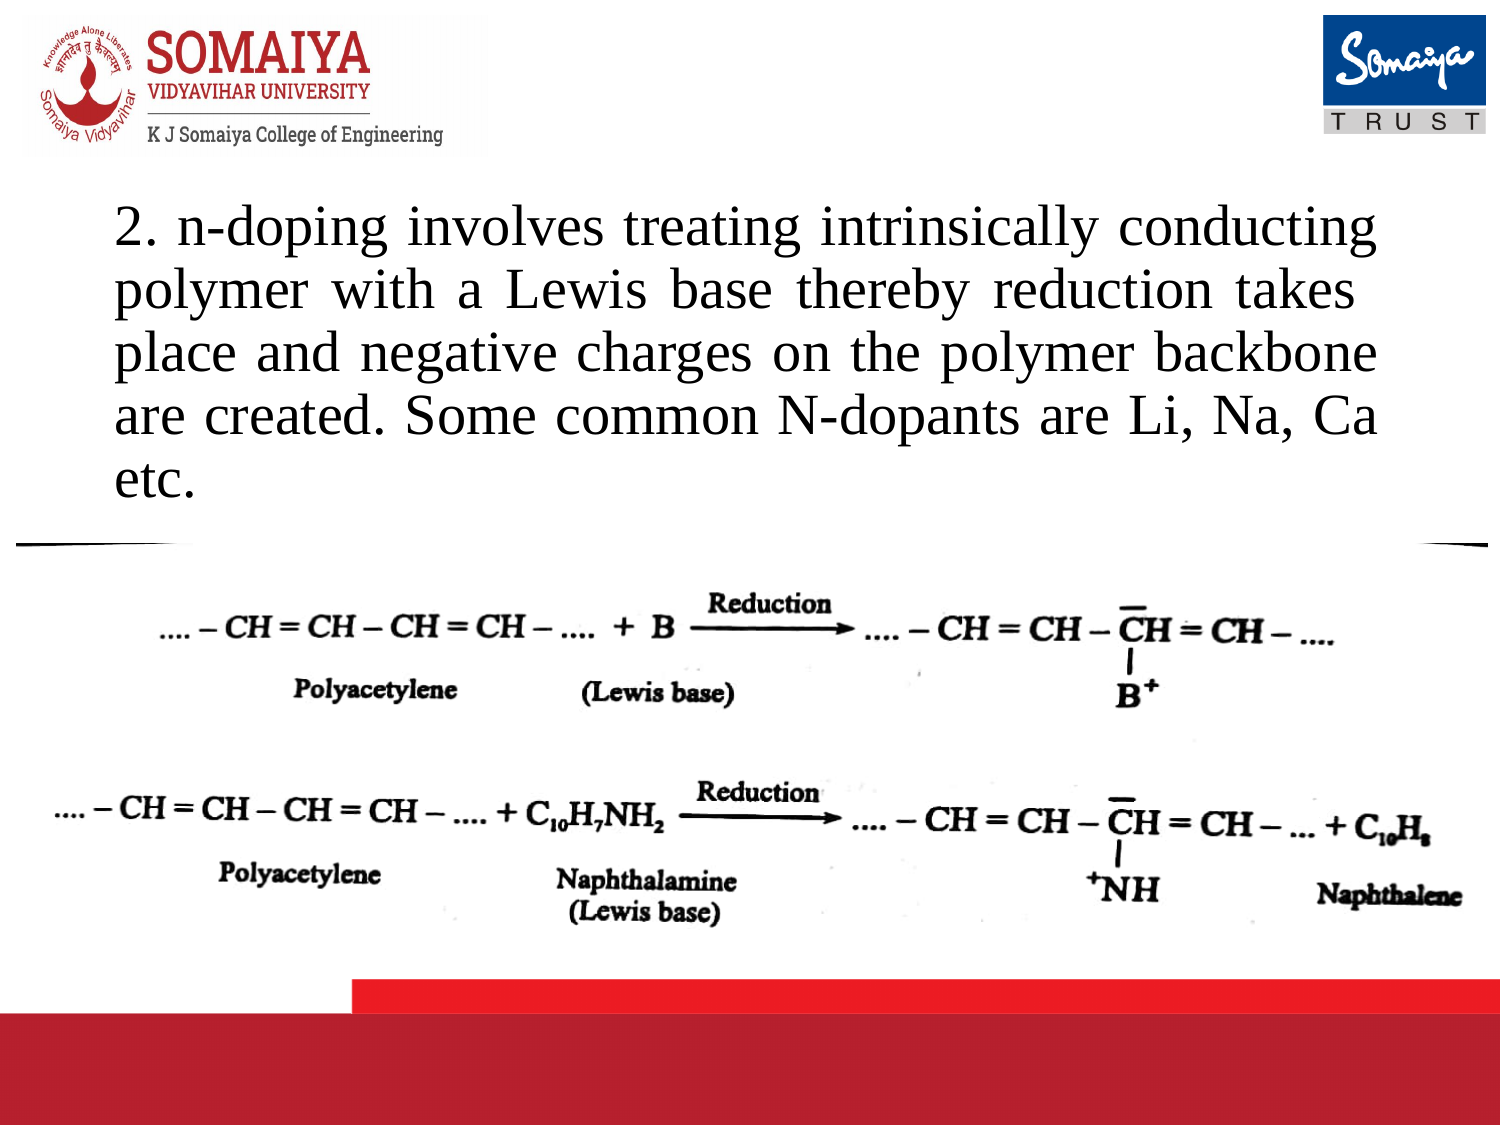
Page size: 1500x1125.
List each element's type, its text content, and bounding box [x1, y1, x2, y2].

picture [16, 543, 1488, 938]
picture [1323, 15, 1486, 134]
picture [0, 980, 1500, 1125]
list 2. n-doping involves treating intrinsically conducting polymer with a Lewis base thereby reduction takes place and negative charges on the polymer backbone are created. Some common N-dopants are Li, Na, Ca etc. [99, 187, 1394, 543]
picture [22, 15, 488, 157]
